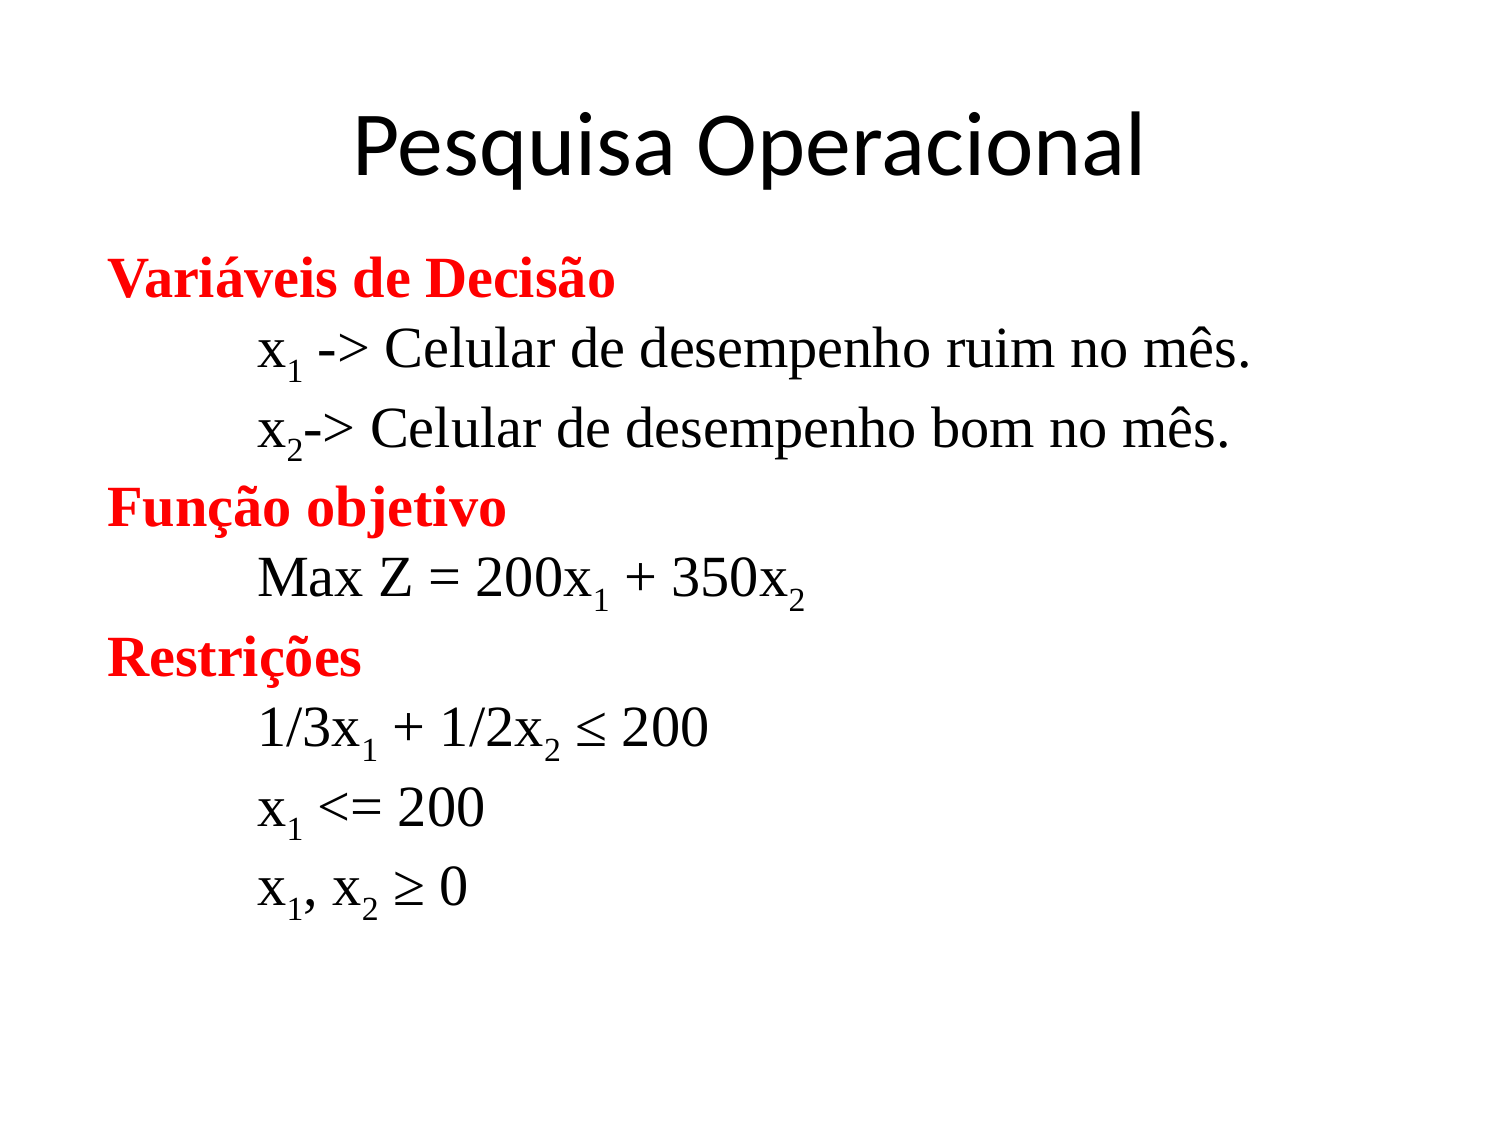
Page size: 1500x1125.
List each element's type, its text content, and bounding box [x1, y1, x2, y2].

text_box Variáveis de Decisão x1 -> Celular de desempenho ruim no mês. x2-> Celular de desempenho bom no mês. Função objetivo Max Z = 200x1 + 350x2 Restrições 1/3x1 + 1/2x2 ≤ 200 x1 <= 200 x1, x2 ≥ 0 [17, 231, 1476, 935]
title Pesquisa Operacional [75, 45, 1425, 231]
